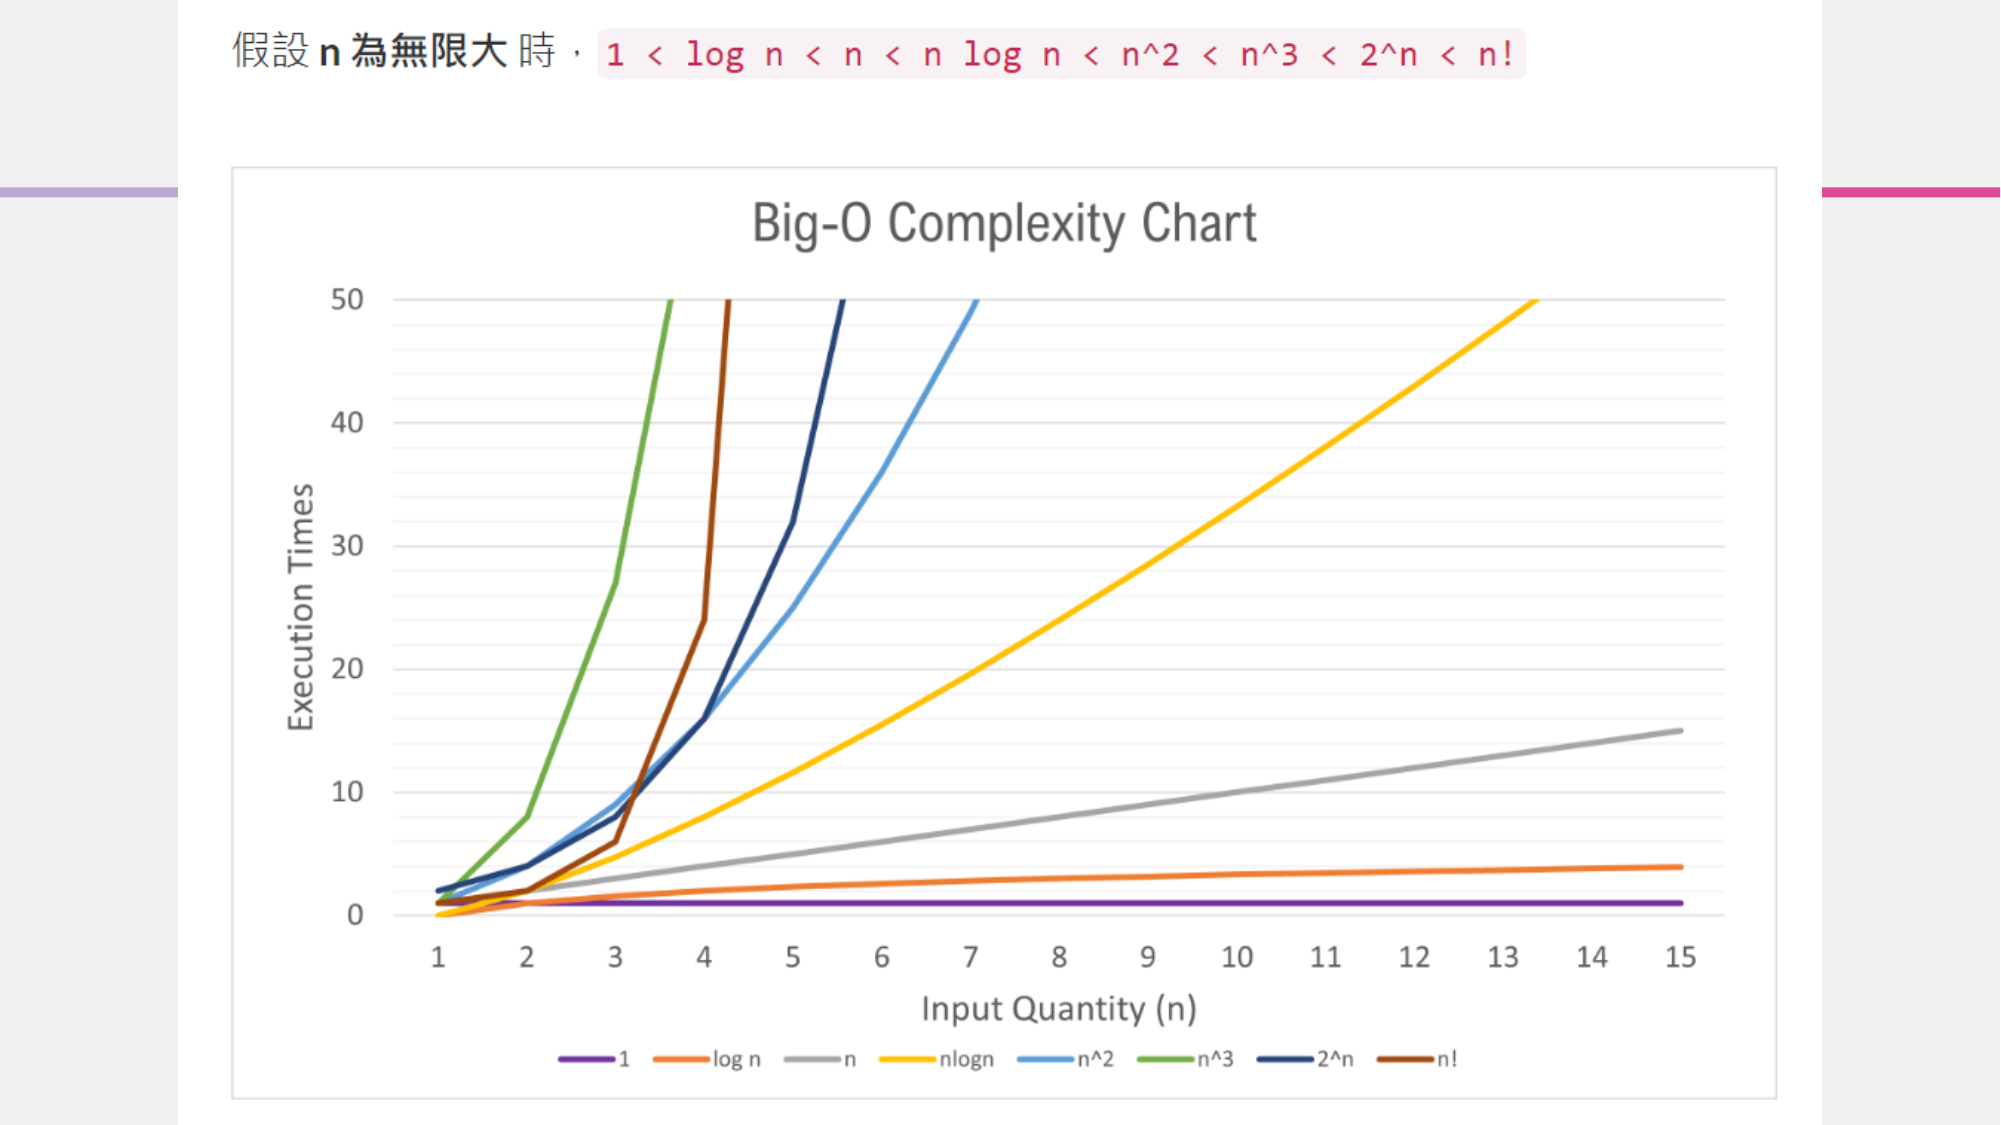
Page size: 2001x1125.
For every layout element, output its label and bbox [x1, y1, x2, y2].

picture [178, 0, 1822, 1125]
